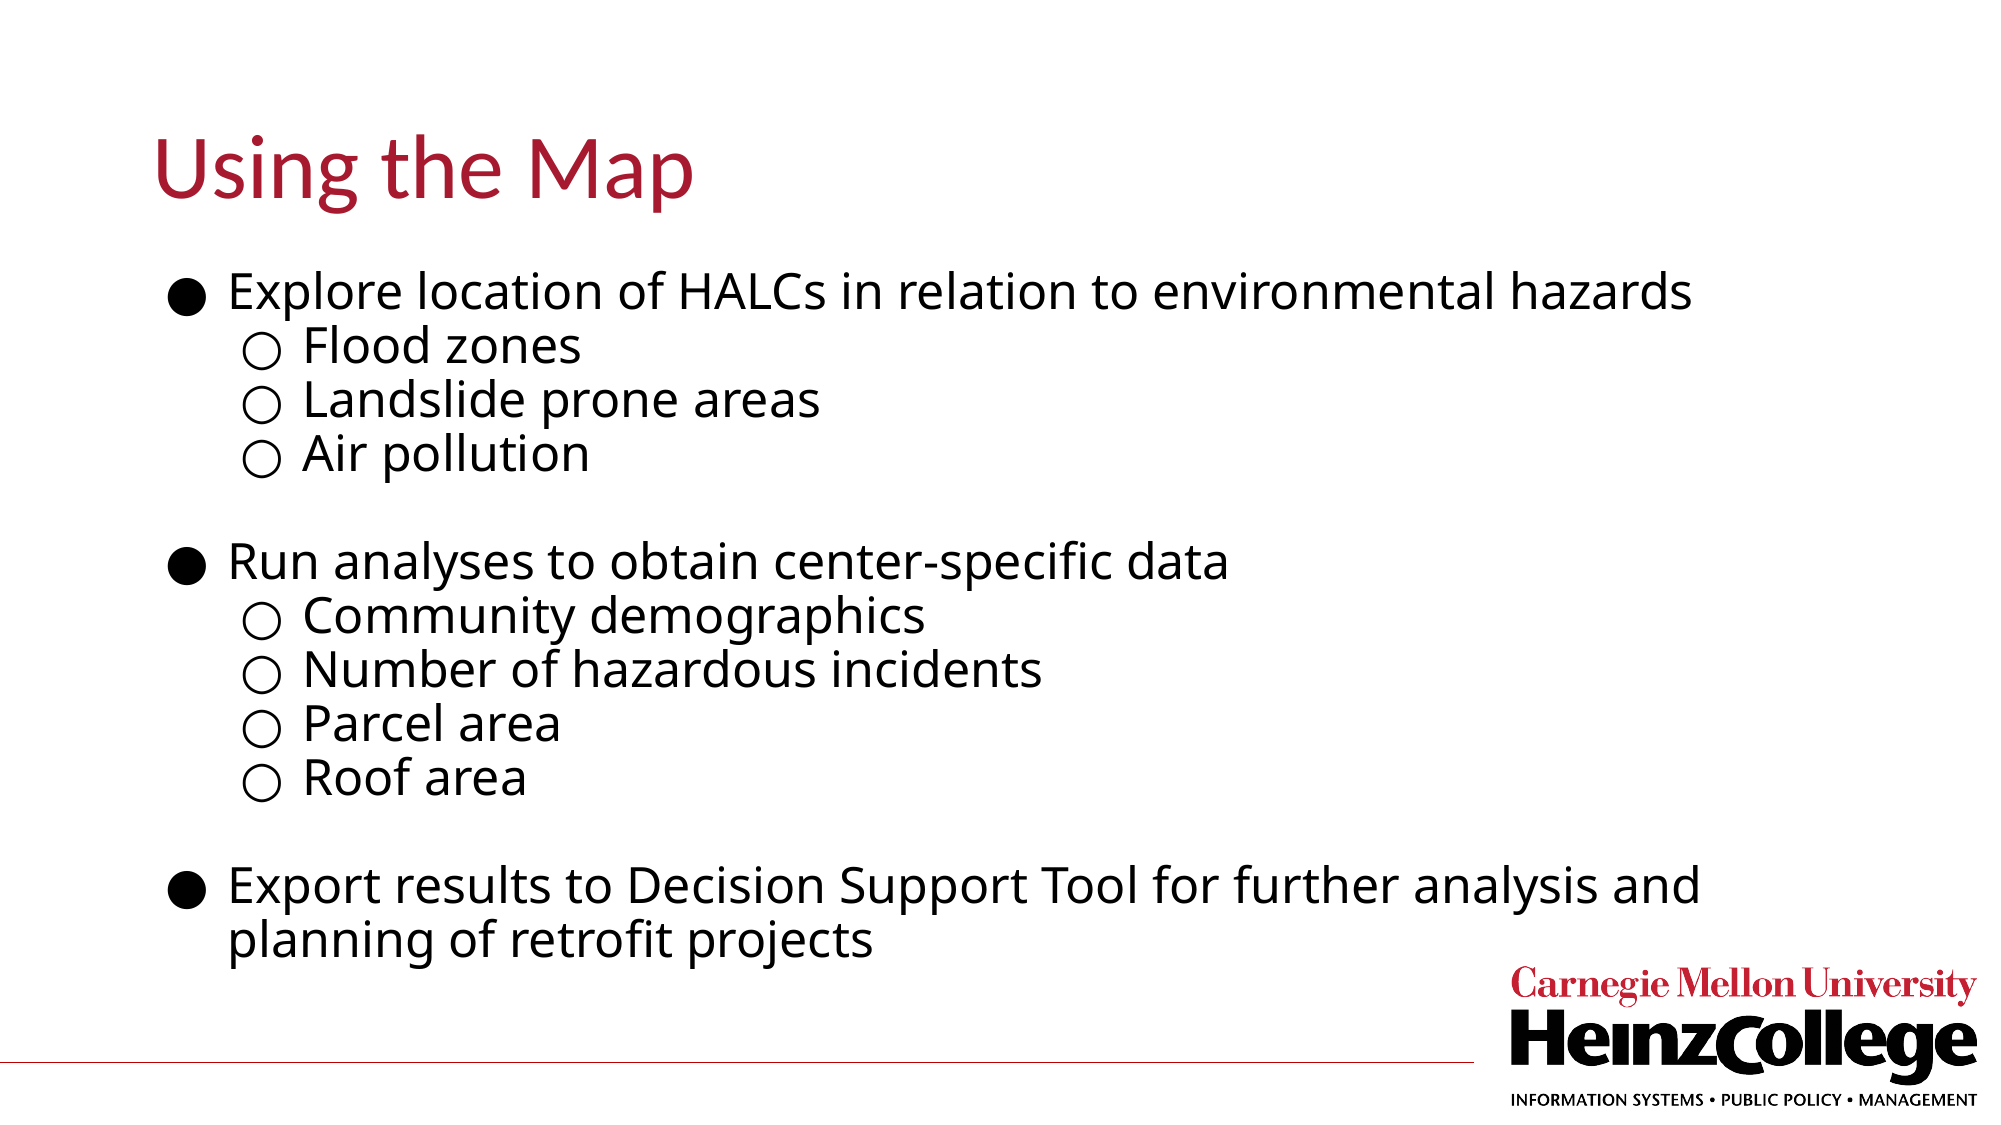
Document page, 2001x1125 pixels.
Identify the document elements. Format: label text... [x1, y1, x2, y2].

title Using the Map [137, 59, 1863, 259]
list Explore location of HALCs in relation to environmental hazards Flood zones Landslide prone areas Air pollution Run analyses to obtain center-specific data Community demographics Number of hazardous incidents Parcel area Roof area Export results to Decision Support Tool for further analysis and planning of retrofit projects [137, 259, 1863, 974]
picture [1511, 966, 1978, 1106]
